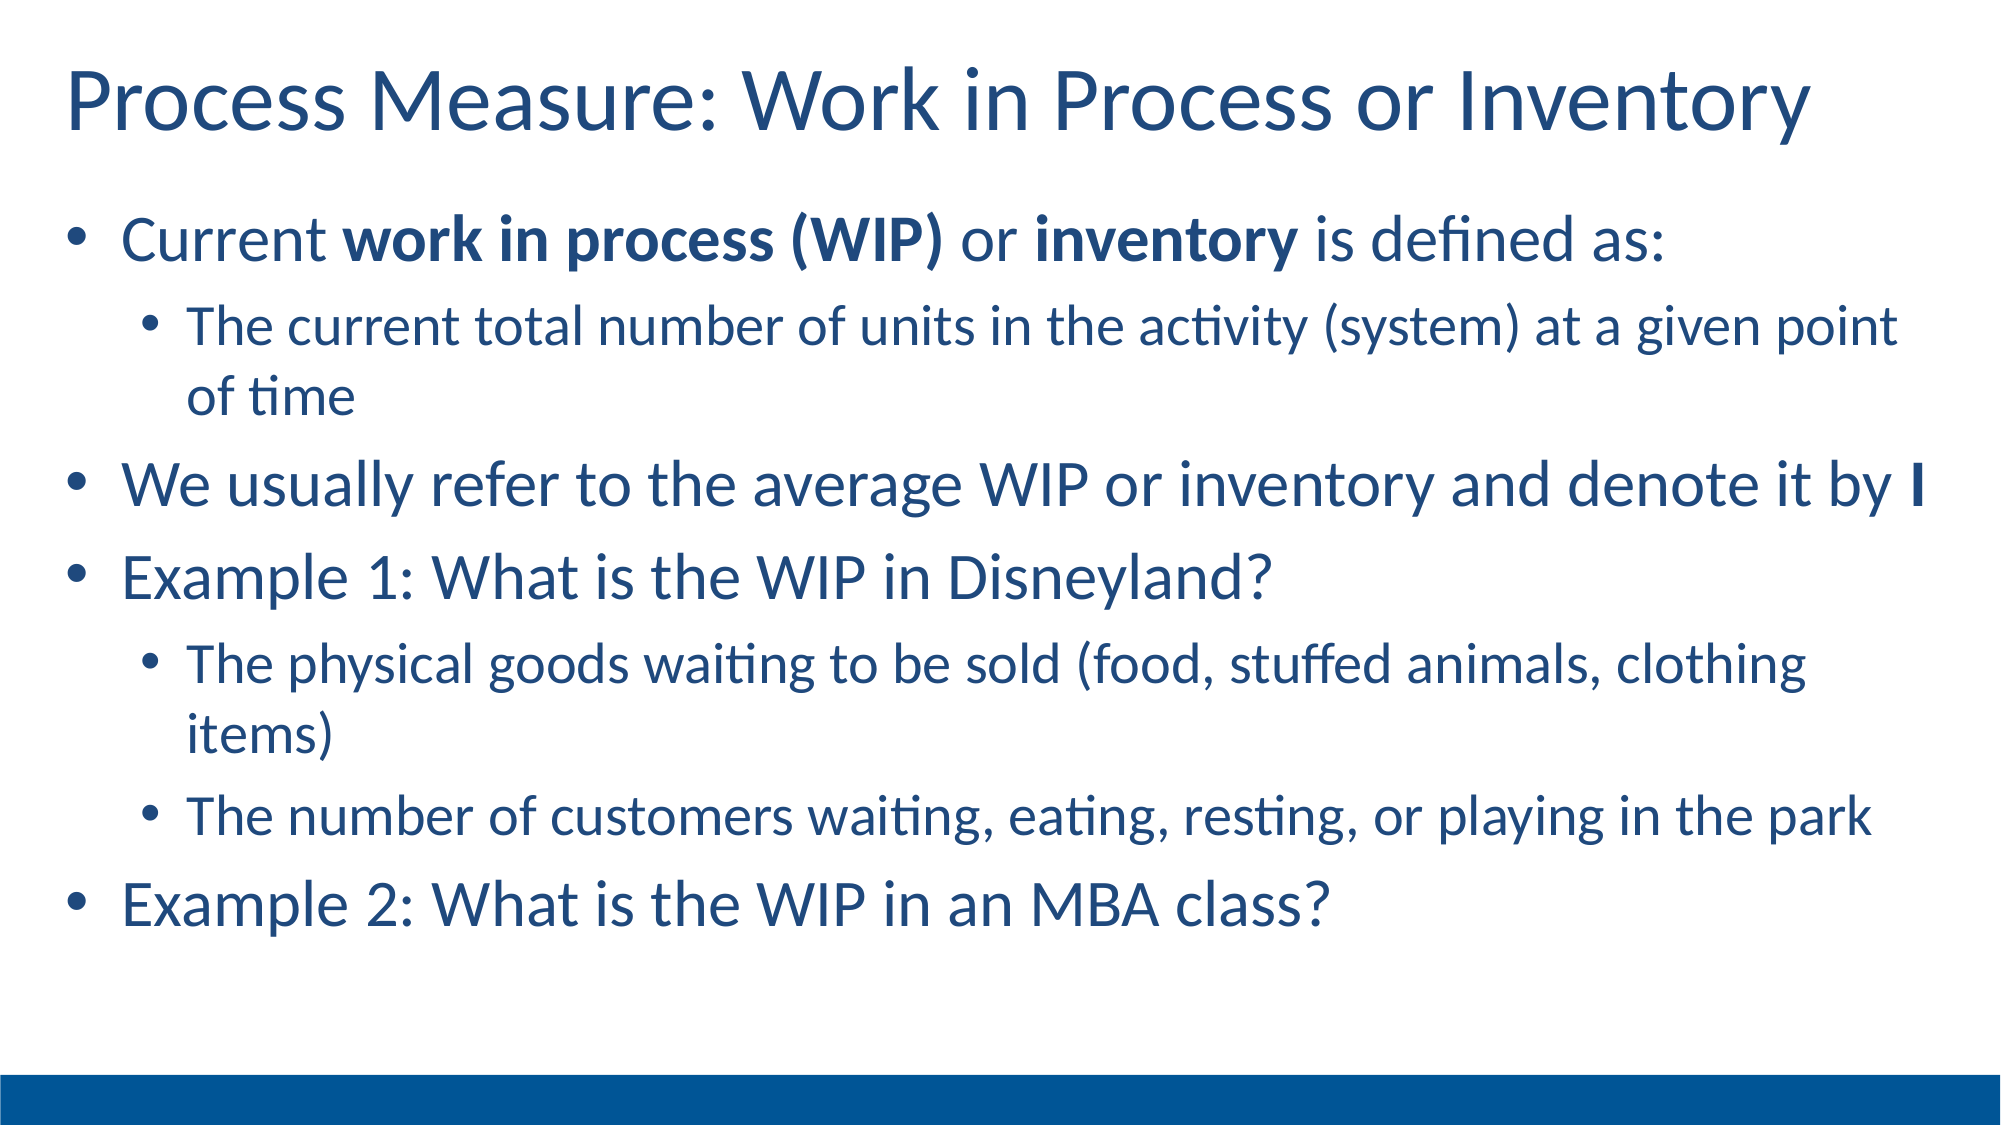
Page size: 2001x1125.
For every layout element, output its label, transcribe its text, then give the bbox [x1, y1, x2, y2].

list Current work in process (WIP) or inventory is defined as: The current total number of units in the activity (system) at a given point of time We usually refer to the average WIP or inventory and denote it by I Example 1: What is the WIP in Disneyland? The physical goods waiting to be sold (food, stuffed animals, clothing items) The number of customers waiting, eating, resting, or playing in the park Example 2: What is the WIP in an MBA class? [50, 187, 1950, 1050]
title Process Measure: Work in Process or Inventory [50, 24, 1950, 163]
